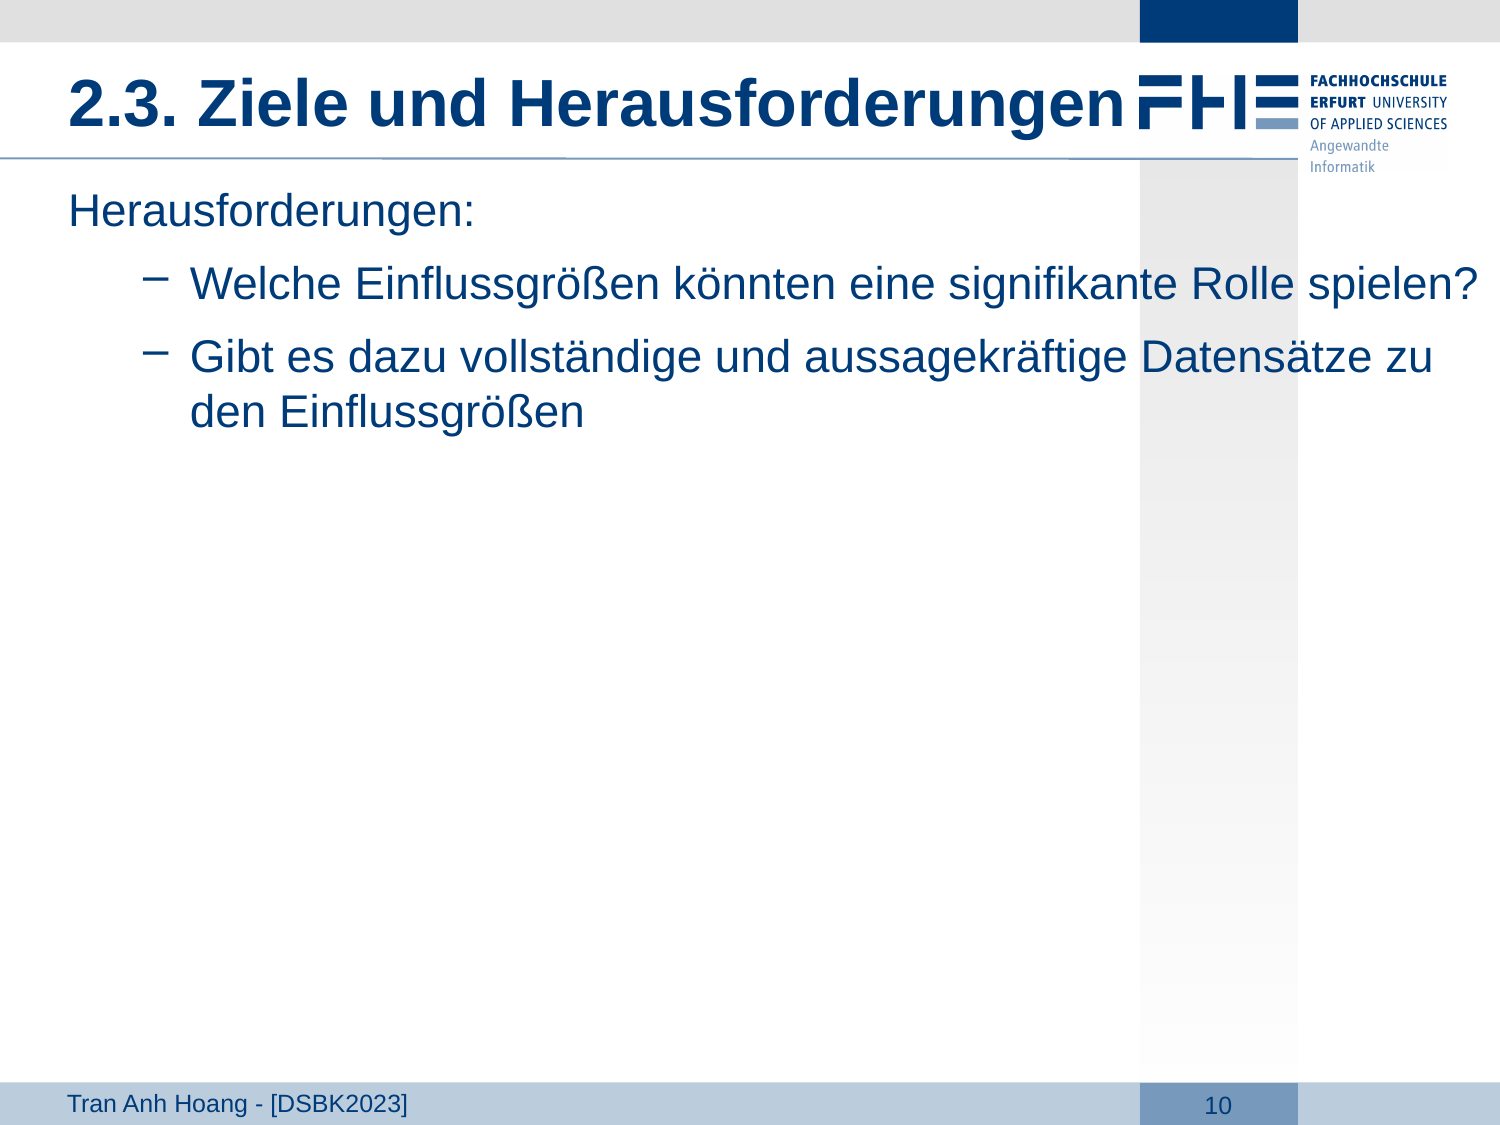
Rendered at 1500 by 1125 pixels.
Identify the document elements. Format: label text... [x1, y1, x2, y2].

picture [1139, 75, 1447, 172]
title 2.3. Ziele und Herausforderungen [53, 58, 1164, 142]
list Herausforderungen: Welche Einflussgrößen könnten eine signifikante Rolle spielen? Gibt es dazu vollständige und aussagekräftige Datensätze zu den Einflussgrößen [53, 172, 1500, 1083]
